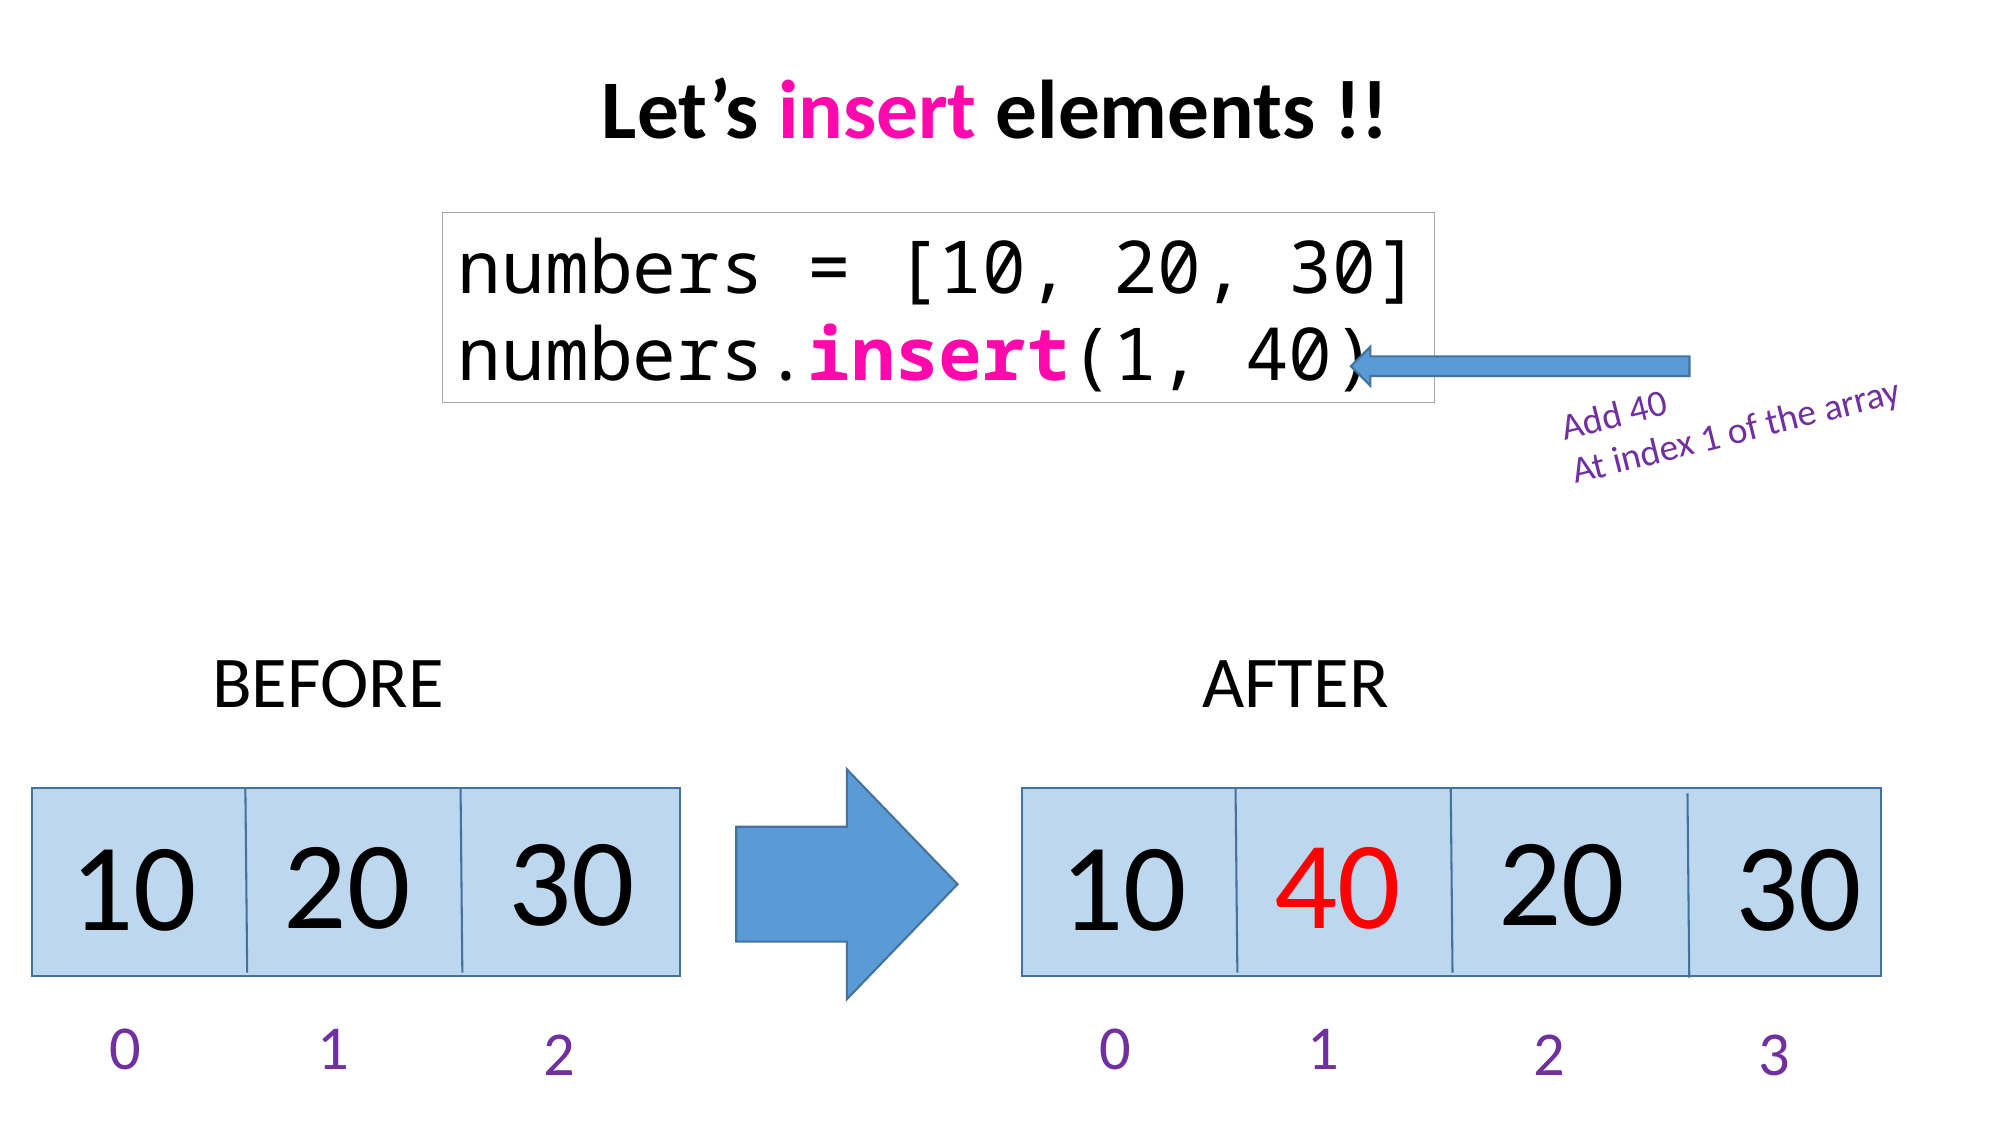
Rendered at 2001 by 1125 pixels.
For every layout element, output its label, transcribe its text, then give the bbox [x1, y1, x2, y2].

text_box [31, 787, 681, 977]
text_box 3 [1744, 1005, 1806, 1096]
text_box 0 [94, 999, 157, 1089]
text_box AFTER [1187, 627, 1404, 730]
text_box 2 [528, 1005, 590, 1096]
text_box [735, 766, 960, 1002]
text_box Add 40 At index 1 of the array [1539, 311, 1921, 502]
text_box 10 [1045, 798, 1203, 964]
text_box 10 [55, 798, 213, 964]
text_box 2 [1518, 1005, 1581, 1096]
text_box 0 [1084, 999, 1147, 1089]
text_box numbers = [10, 20, 30] numbers.insert(1, 40) [442, 212, 1435, 403]
text_box [1349, 344, 1691, 389]
text_box 30 [1720, 798, 1877, 964]
text_box Let’s insert elements !! [587, 47, 1404, 163]
text_box 40 [1259, 796, 1416, 962]
text_box 30 [493, 793, 650, 958]
text_box [1021, 787, 1882, 977]
text_box 20 [1483, 793, 1640, 958]
text_box 1 [302, 999, 365, 1089]
text_box 20 [269, 796, 426, 962]
text_box BEFORE [197, 627, 460, 730]
text_box 1 [1293, 999, 1355, 1089]
